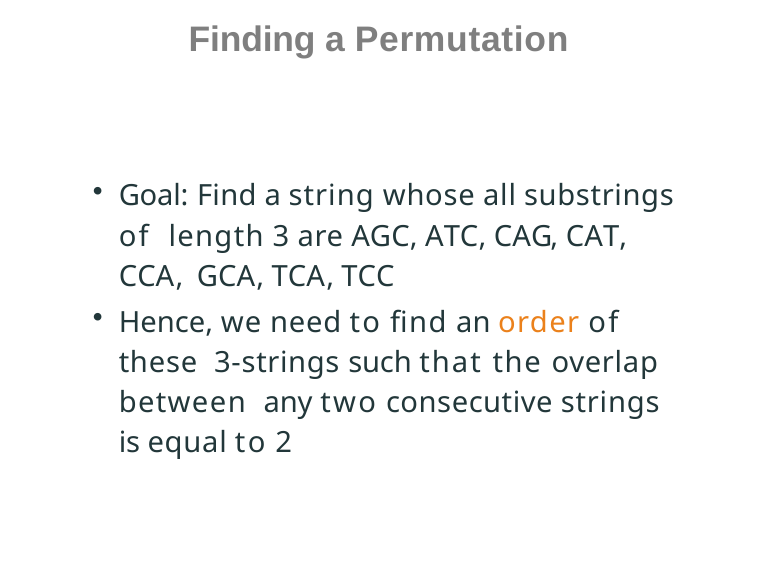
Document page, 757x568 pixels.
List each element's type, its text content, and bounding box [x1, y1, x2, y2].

text_box Goal: Find a string whose all substrings of length 3 are AGC, ATC, CAG, CAT, CCA, GCA, TCA, TCC Hence, we need to find an order of these 3-strings such that the overlap between any two consecutive strings is equal to 2 [91, 169, 683, 459]
title Finding a Permutation [186, 13, 570, 111]
